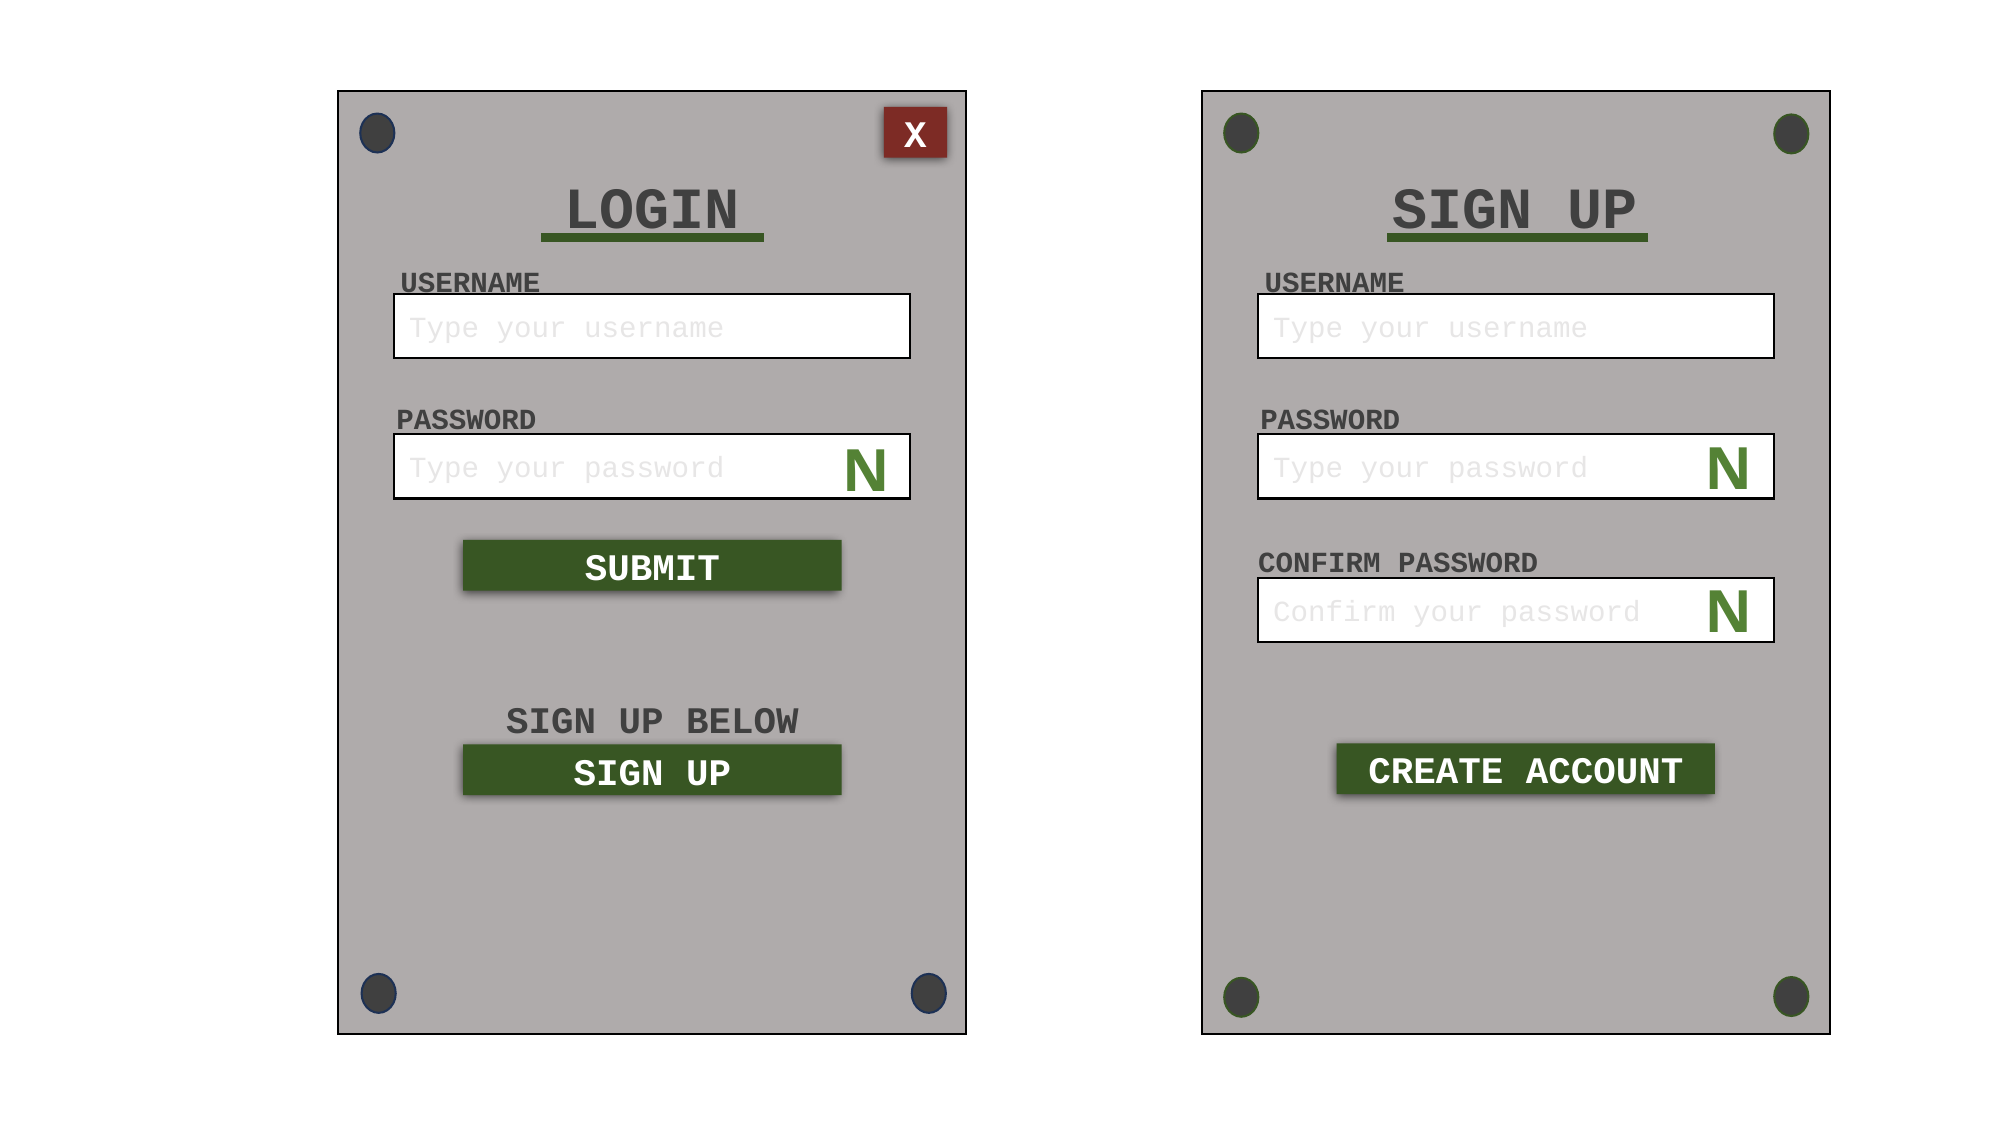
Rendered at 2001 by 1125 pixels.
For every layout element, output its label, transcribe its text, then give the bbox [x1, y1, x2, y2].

text_box Type your password [1257, 433, 1682, 500]
text_box Confirm your password [1257, 577, 1682, 643]
text_box Type your username [393, 293, 911, 359]
text_box [359, 112, 396, 154]
text_box [337, 90, 967, 1035]
text_box Type your username [1257, 293, 1775, 359]
text_box LOGIN [548, 162, 757, 233]
text_box CREATE ACCOUNT [1336, 743, 1715, 795]
text_box SIGN UP BELOW [474, 688, 831, 749]
text_box [1223, 976, 1260, 1018]
text_box [1223, 112, 1260, 154]
text_box SIGN UP [1368, 162, 1662, 248]
text_box N [819, 425, 912, 511]
text_box USERNAME [381, 255, 560, 306]
text_box LOGIN [548, 242, 757, 248]
text_box CONFIRM PASSWORD [1241, 536, 1556, 587]
text_box SIGN UP [463, 744, 842, 796]
text_box X [883, 106, 948, 158]
text_box Type your password [393, 433, 819, 500]
text_box PASSWORD [1241, 392, 1420, 443]
text_box N [1682, 423, 1775, 509]
text_box [1201, 90, 1831, 1035]
text_box [1773, 113, 1810, 155]
text_box SUBMIT [463, 539, 842, 591]
text_box N [1682, 566, 1775, 652]
text_box [360, 972, 397, 1014]
text_box [1773, 976, 1810, 1018]
text_box PASSWORD [377, 392, 556, 443]
text_box [910, 972, 947, 1014]
text_box USERNAME [1245, 255, 1424, 306]
